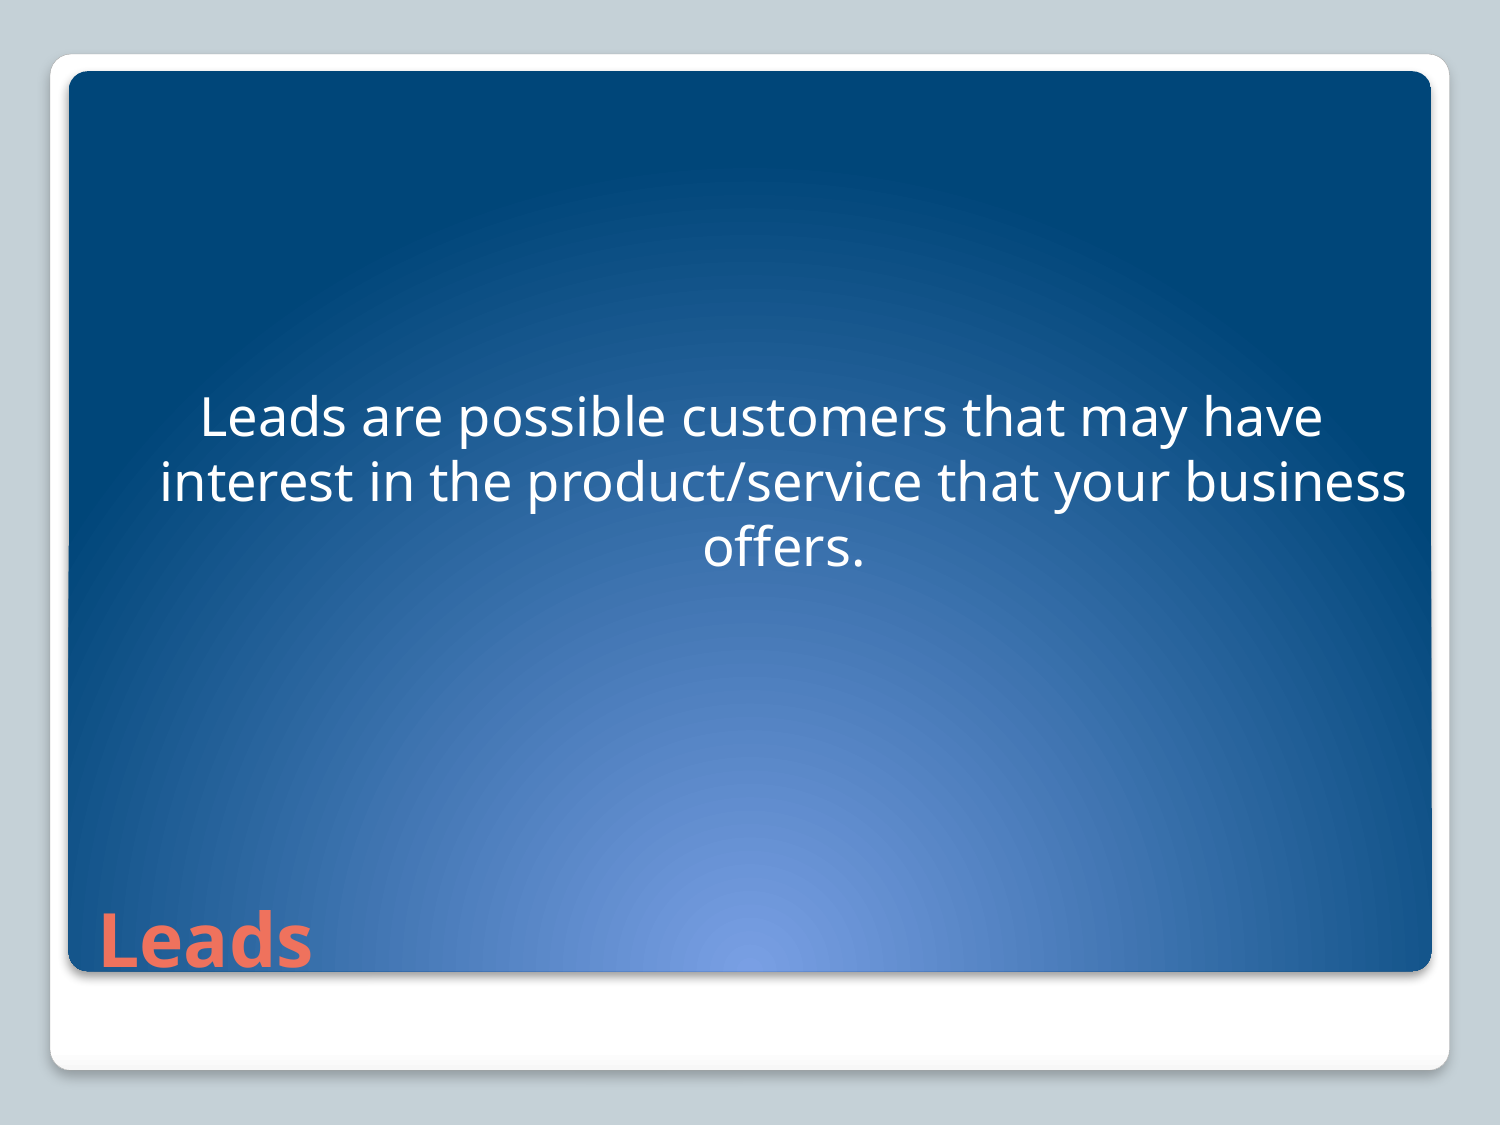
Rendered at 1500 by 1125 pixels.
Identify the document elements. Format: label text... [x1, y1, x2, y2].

title Leads [82, 817, 1425, 991]
list Leads are possible customers that may have interest in the product/service that your business offers. [84, 86, 1425, 807]
